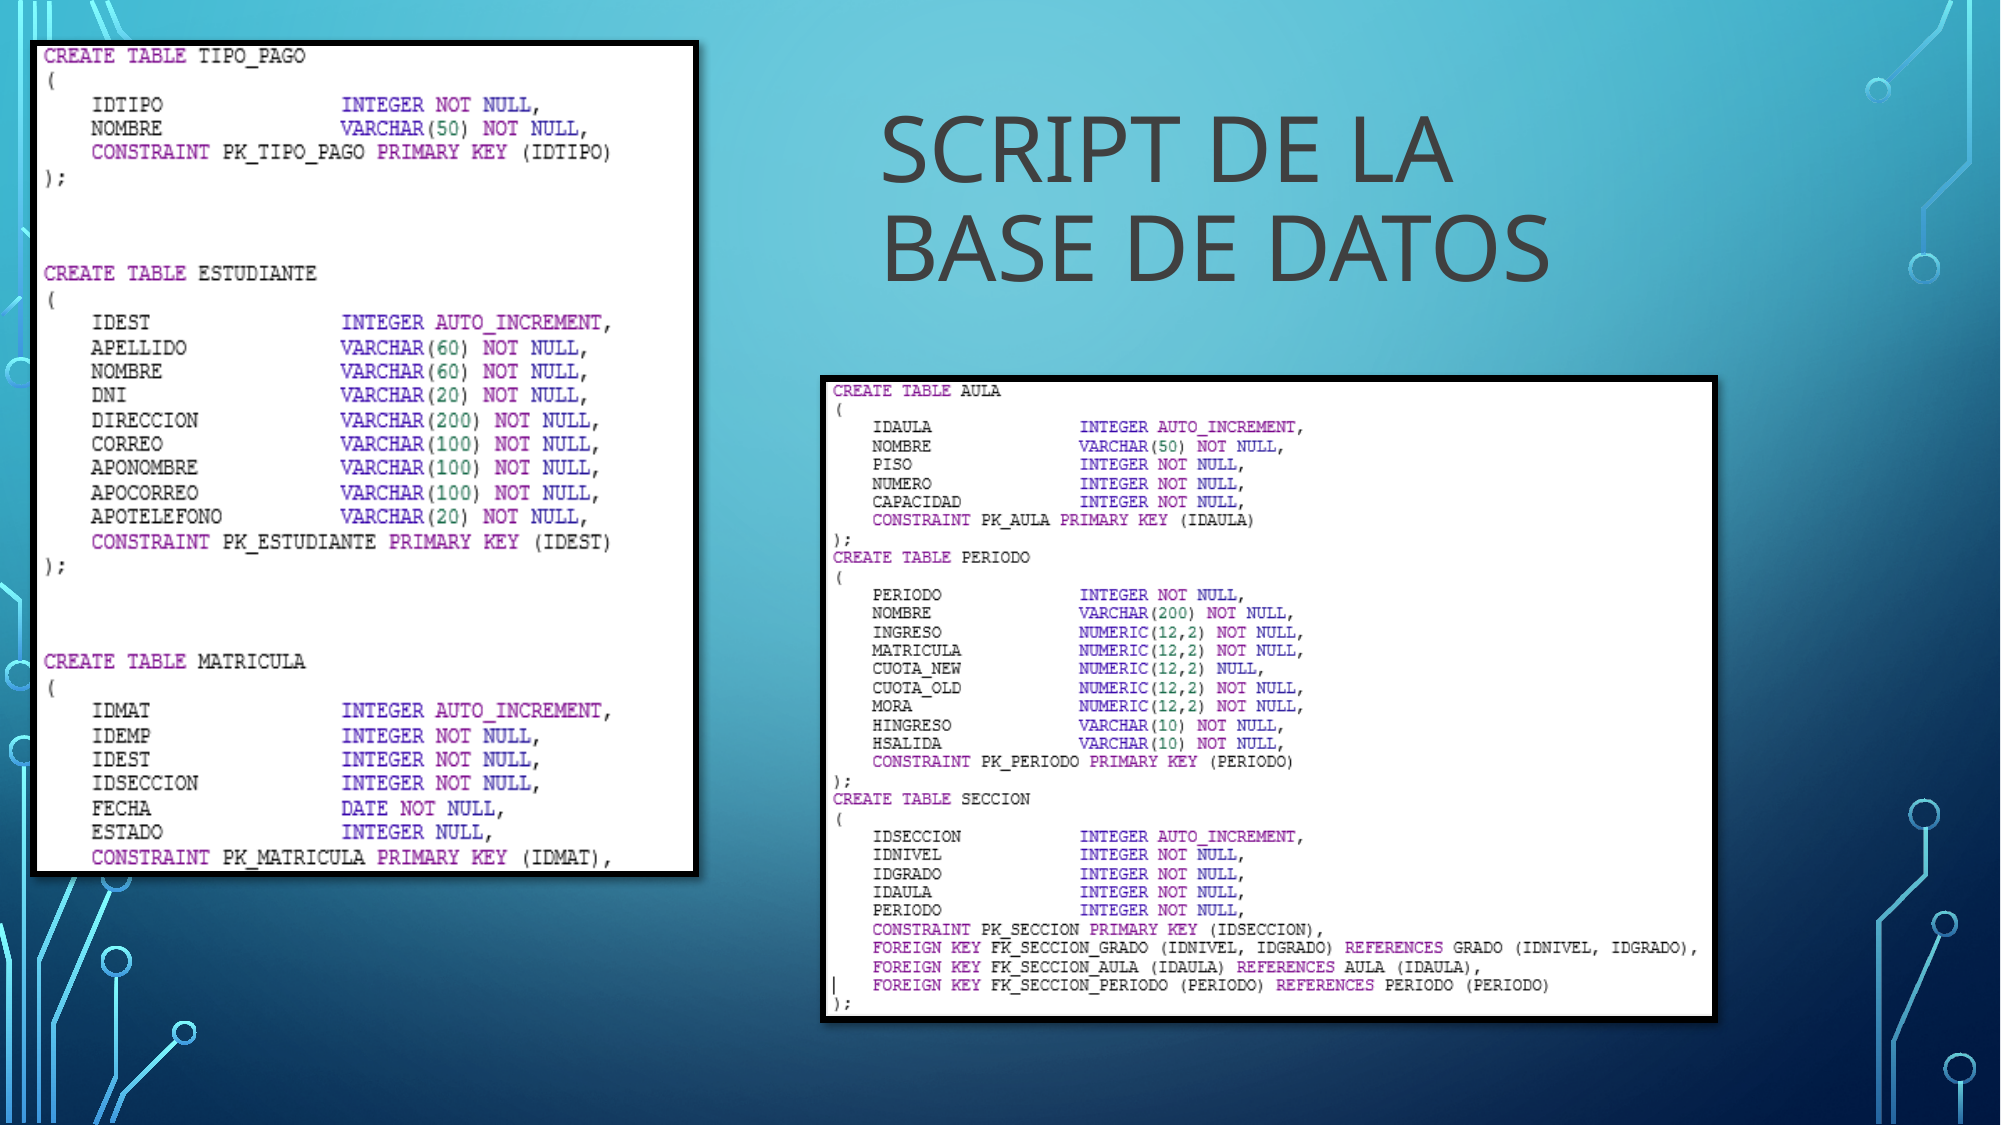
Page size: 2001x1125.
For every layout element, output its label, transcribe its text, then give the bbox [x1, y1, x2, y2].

title Script de la Base de Datos [864, 81, 1577, 324]
picture [36, 45, 694, 872]
picture [825, 381, 1712, 1017]
